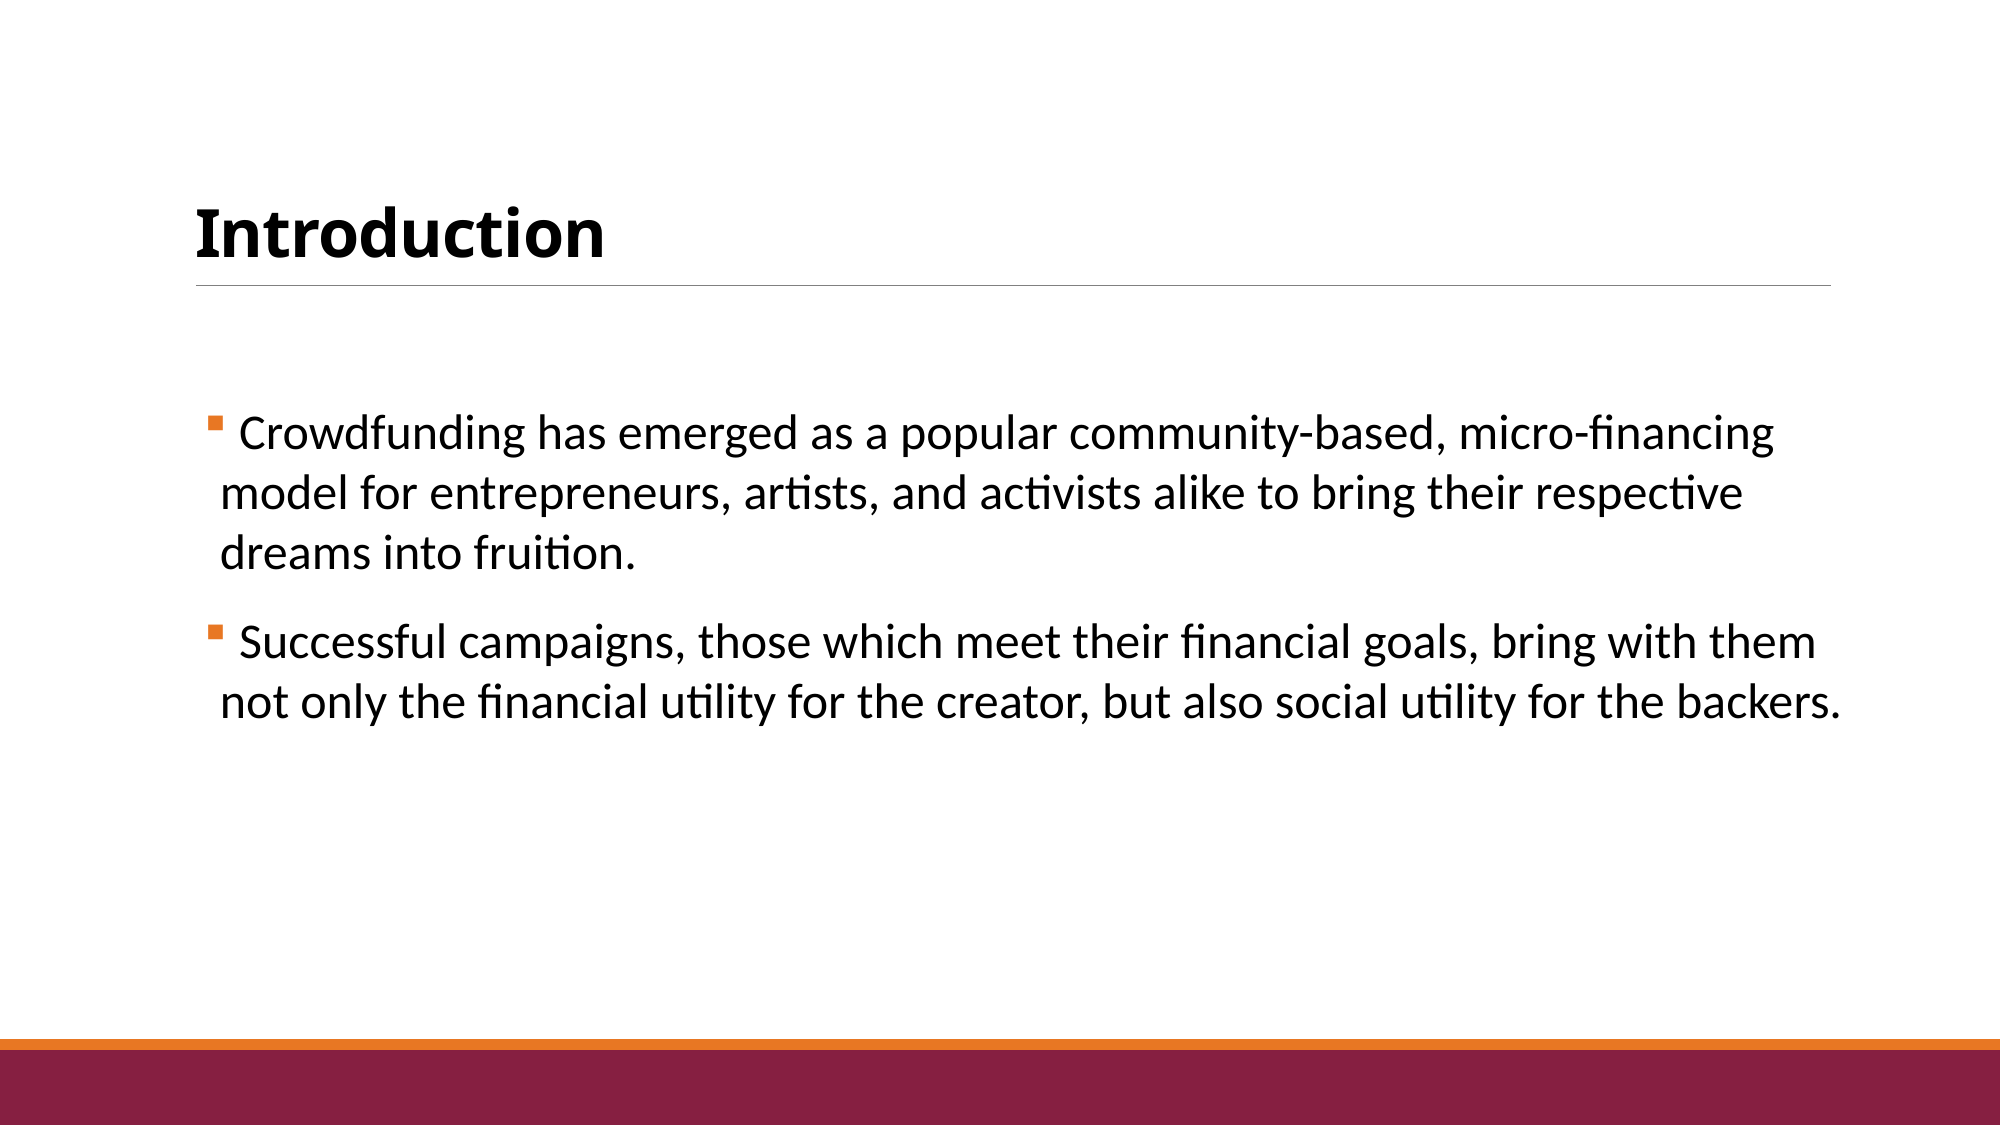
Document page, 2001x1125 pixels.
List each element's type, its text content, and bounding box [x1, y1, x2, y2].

text_box Crowdfunding has emerged as a popular community-based, micro-financing model for entrepreneurs, artists, and activists alike to bring their respective dreams into fruition. Successful campaigns, those which meet their financial goals, bring with them not only the financial utility for the creator, but also social utility for the backers. [204, 391, 1855, 1017]
title Introduction [180, 119, 1830, 285]
